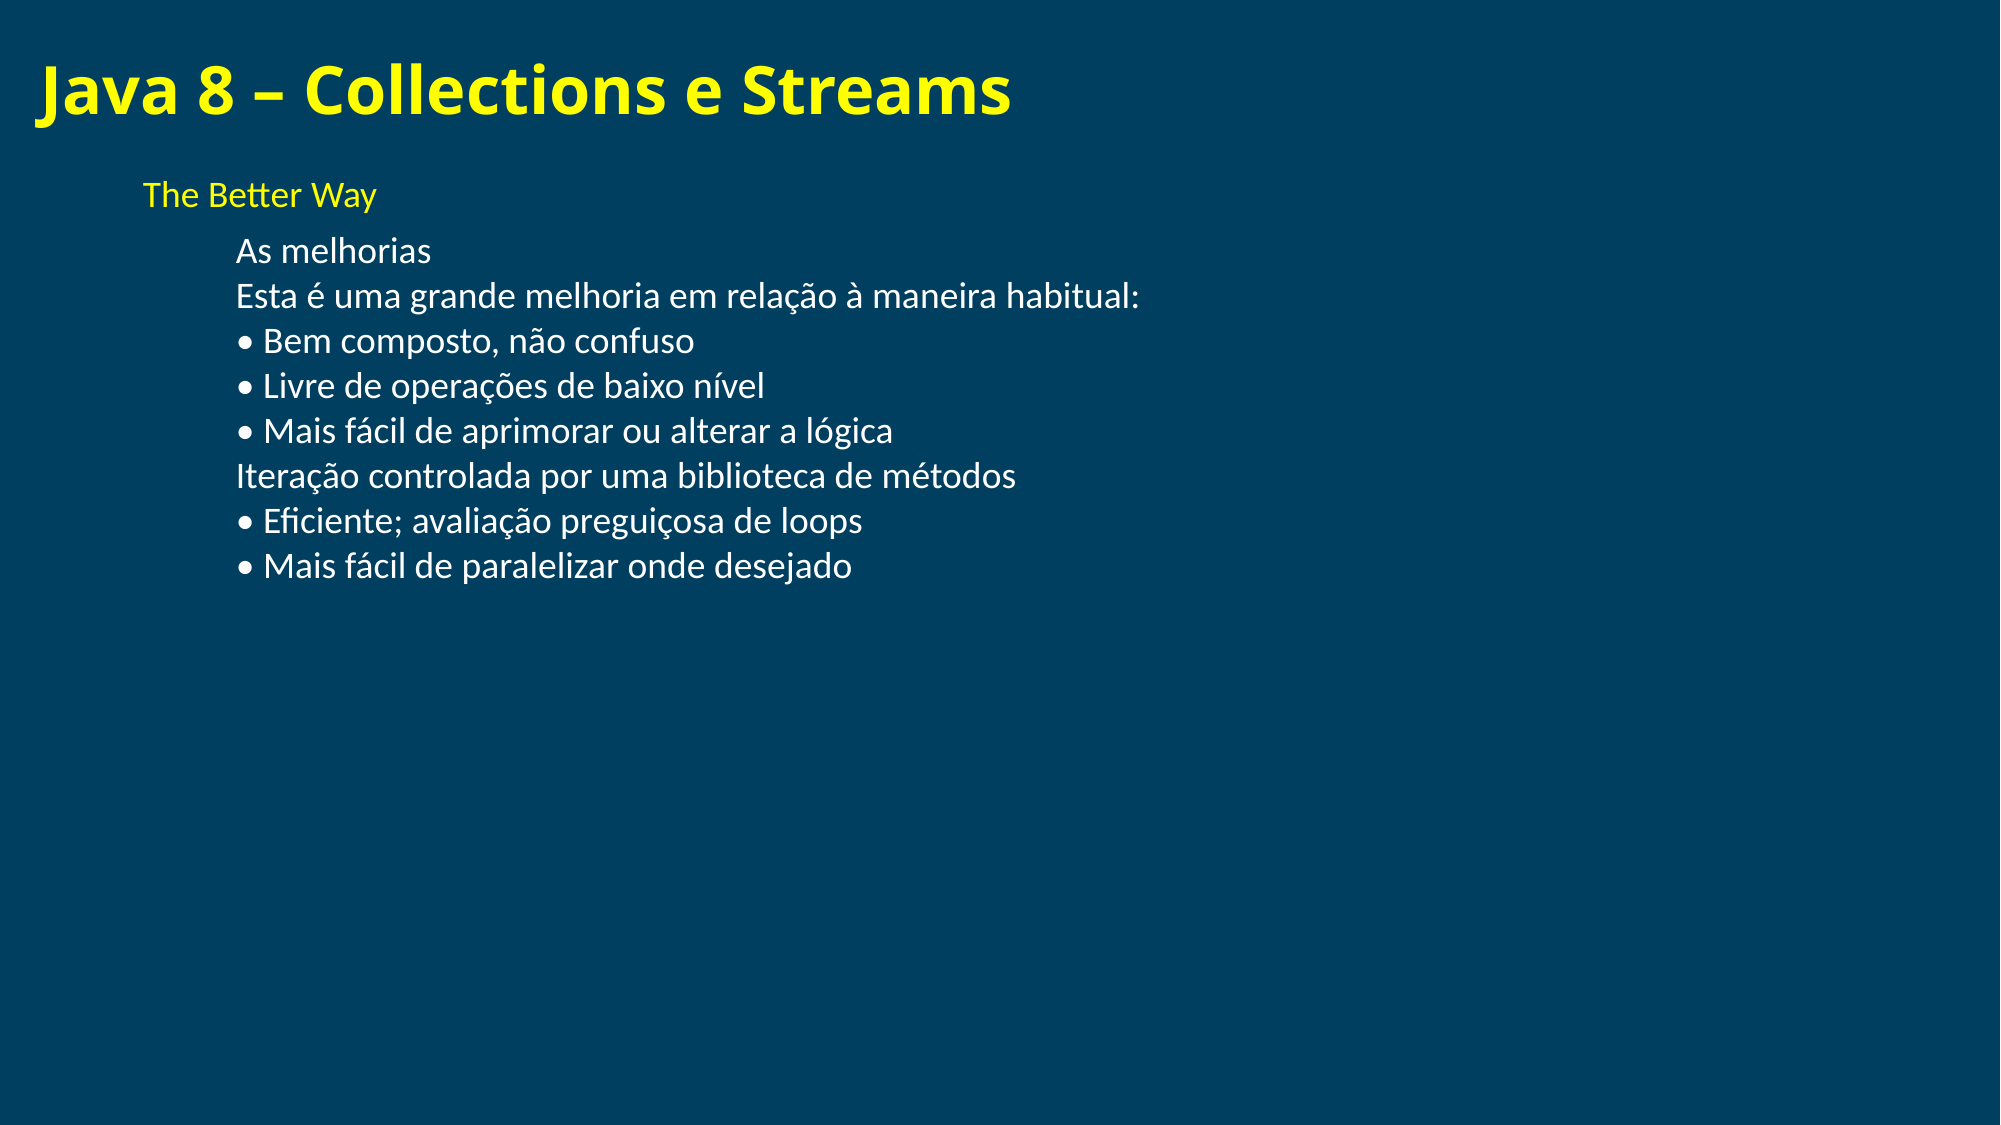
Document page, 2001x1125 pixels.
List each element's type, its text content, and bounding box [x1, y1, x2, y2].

text_box The Better Way [128, 162, 393, 223]
text_box As melhorias Esta é uma grande melhoria em relação à maneira habitual: • Bem composto, não confuso • Livre de operações de baixo nível • Mais fácil de aprimorar ou alterar a lógica Iteração controlada por uma biblioteca de métodos • Eficiente; avaliação preguiçosa de loops • Mais fácil de paralelizar onde desejado [221, 218, 1157, 593]
title Java 8 – Collections e Streams [38, 0, 1164, 182]
